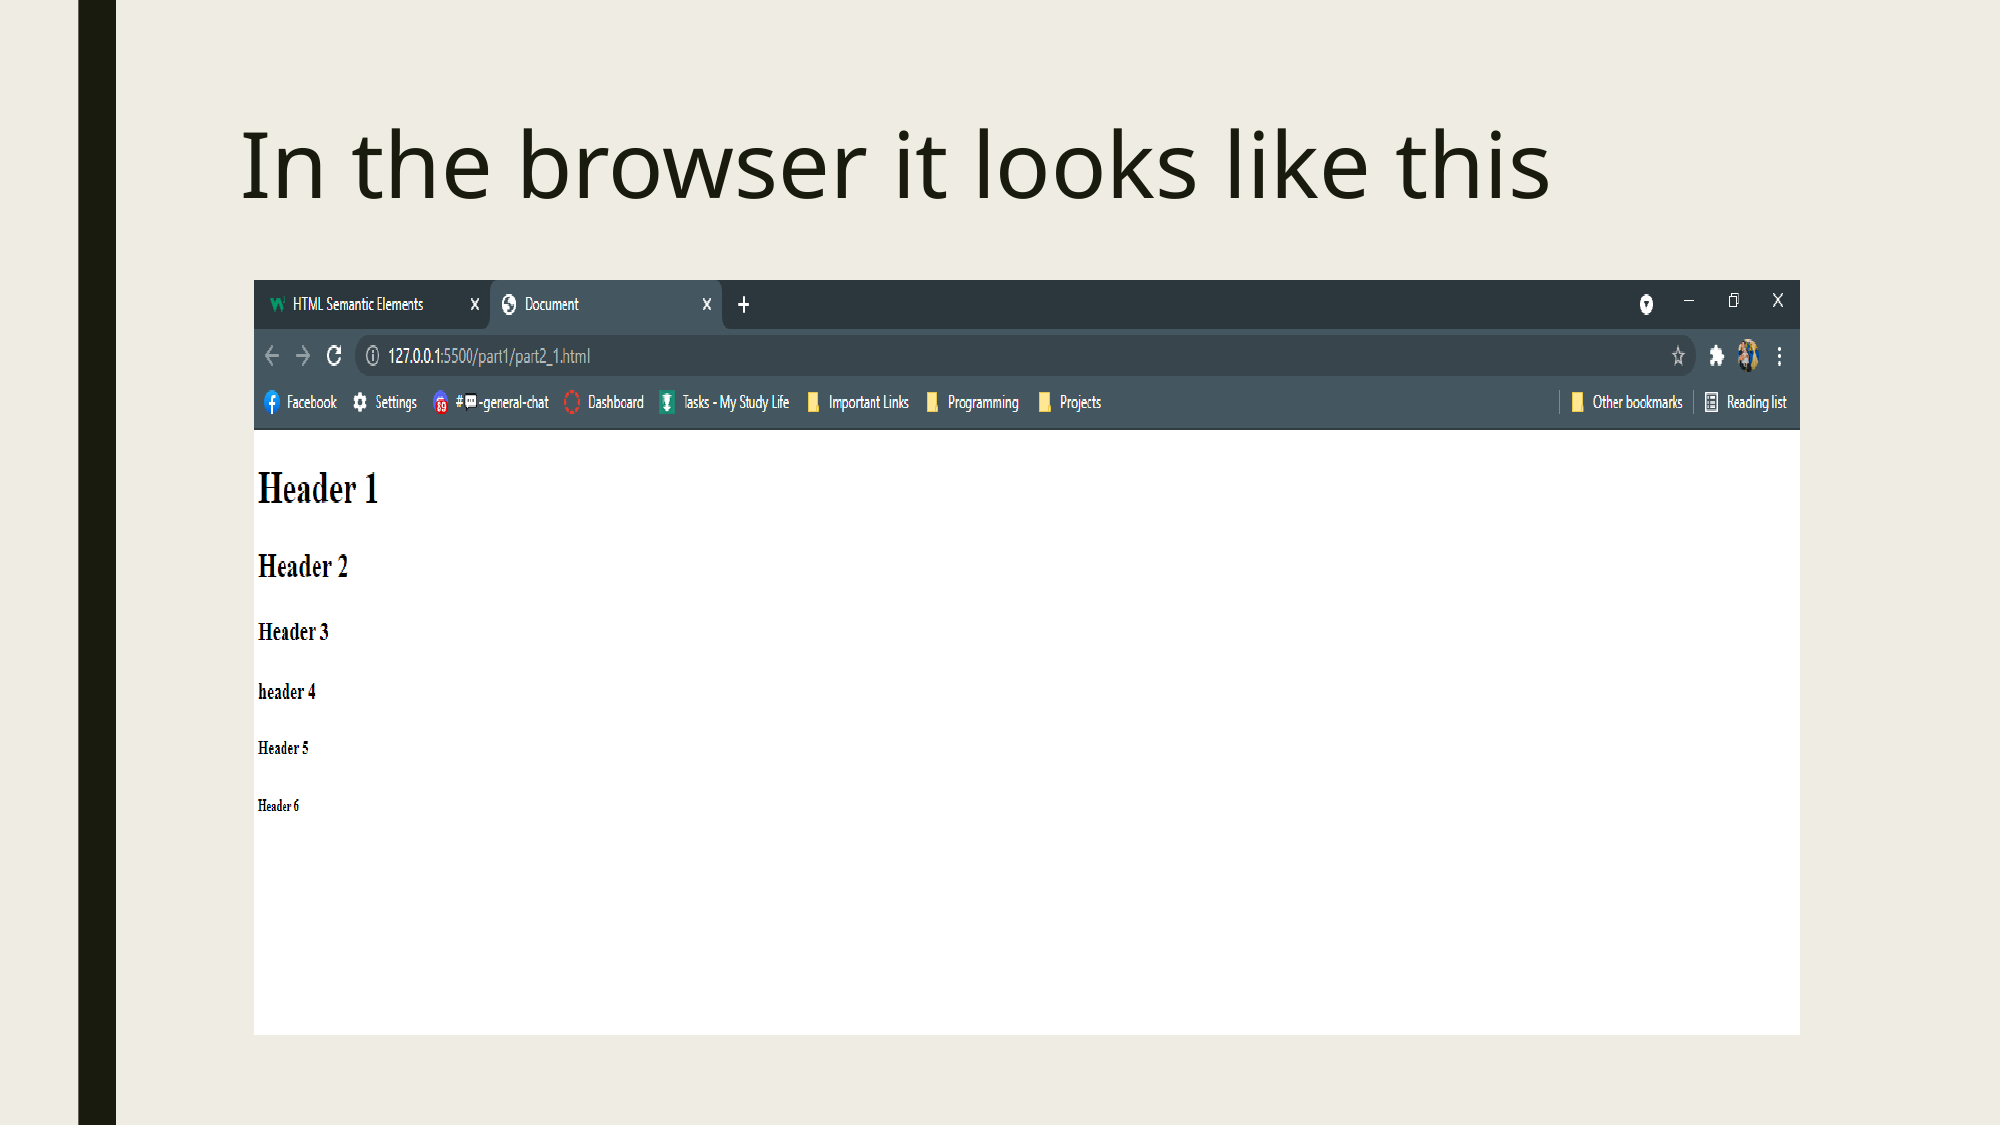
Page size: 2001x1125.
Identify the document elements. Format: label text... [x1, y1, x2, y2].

title In the browser it looks like this [225, 112, 1800, 357]
picture [254, 280, 1800, 1035]
